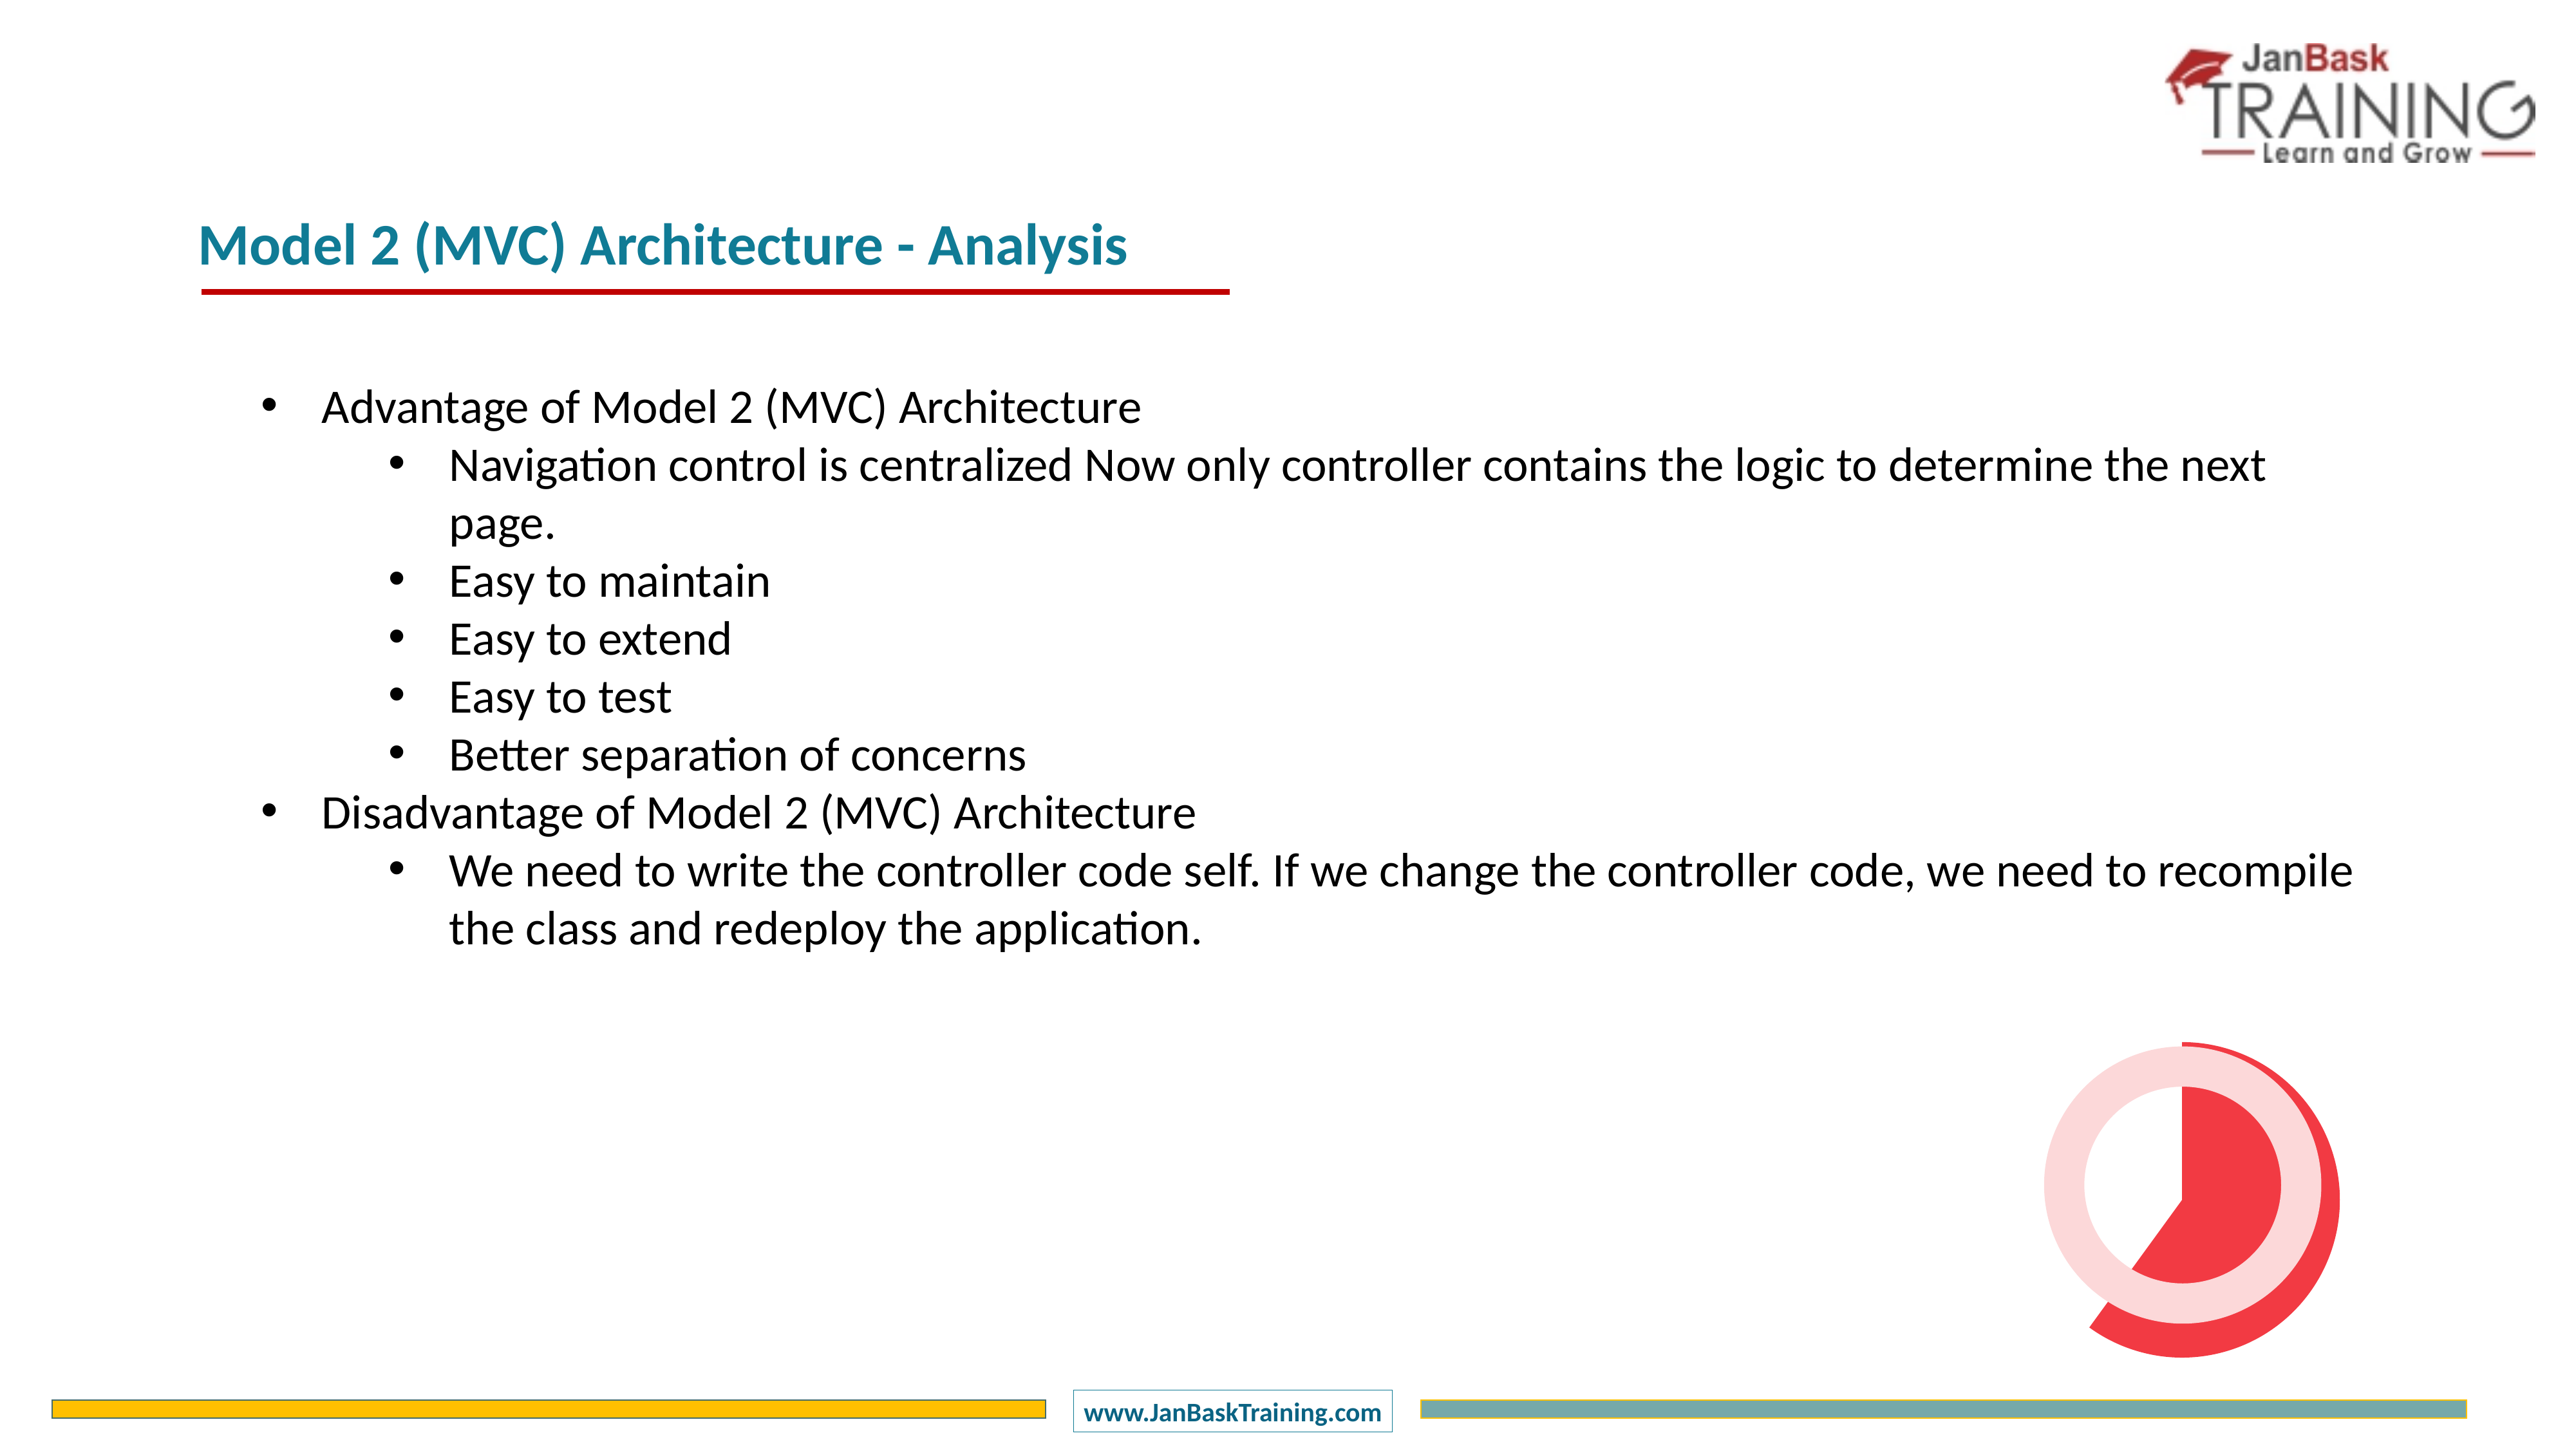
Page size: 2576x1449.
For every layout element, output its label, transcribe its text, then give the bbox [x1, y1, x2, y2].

text_box Model 2 (MVC) Architecture - Analysis [193, 201, 2000, 282]
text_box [2022, 1040, 2342, 1360]
picture [2165, 43, 2535, 163]
text_box Advantage of Model 2 (MVC) Architecture Navigation control is centralized Now only controller contains the logic to determine the next page. Easy to maintain Easy to extend Easy to test Better separation of concerns Disadvantage of Model 2 (MVC) Architecture We need to write the controller code self. If we change the controller code, we need to recompile the class and redeploy the application. [256, 370, 2367, 959]
